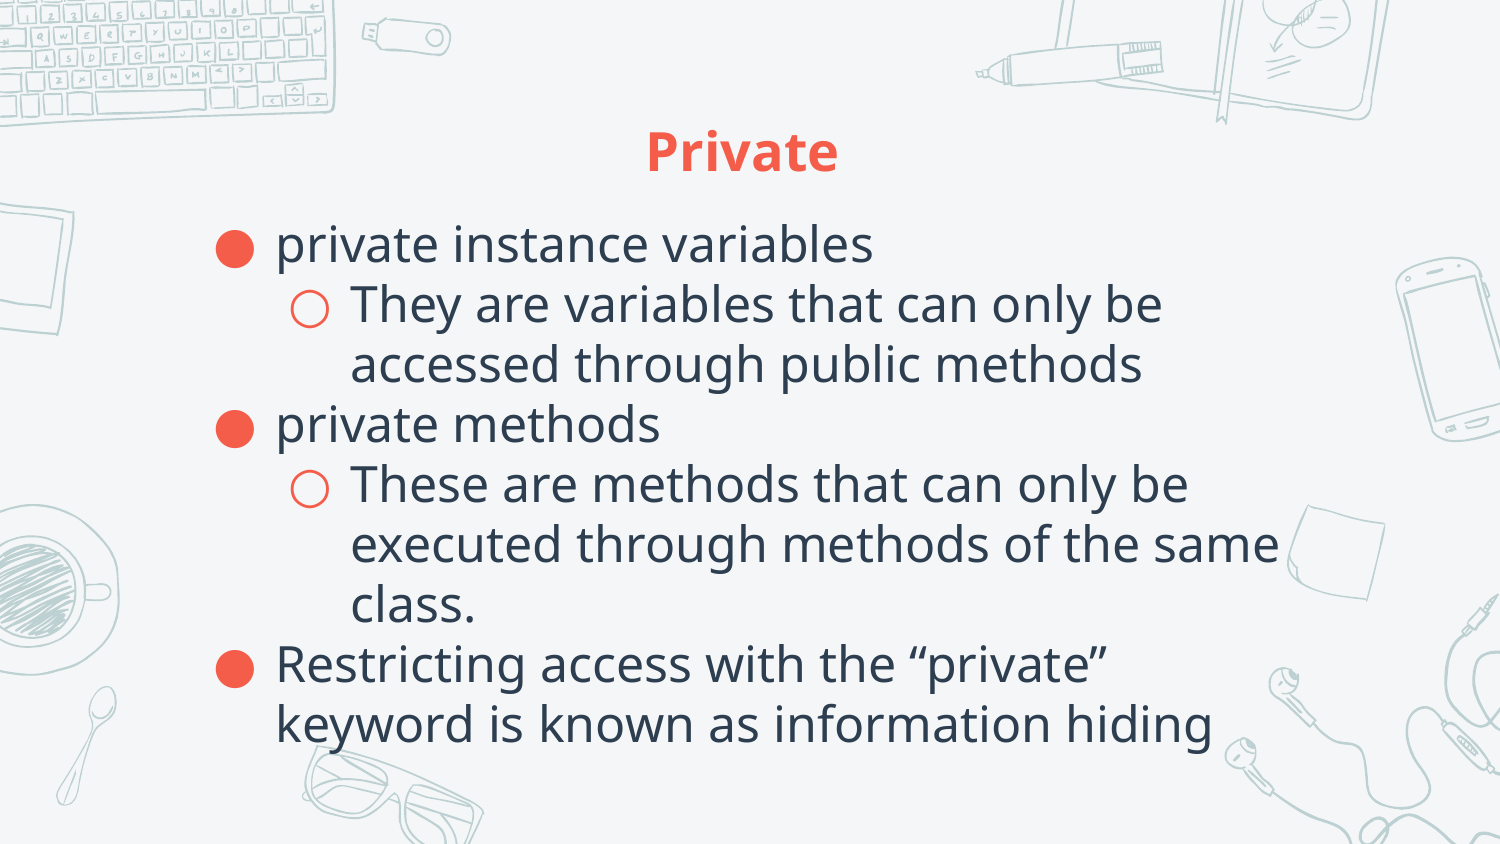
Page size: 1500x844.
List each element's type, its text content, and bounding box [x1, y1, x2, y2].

list private instance variables They are variables that can only be accessed through public methods private methods These are methods that can only be executed through methods of the same class. Restricting access with the “private” keyword is known as information hiding [185, 197, 1315, 772]
title Private [185, 102, 1315, 197]
